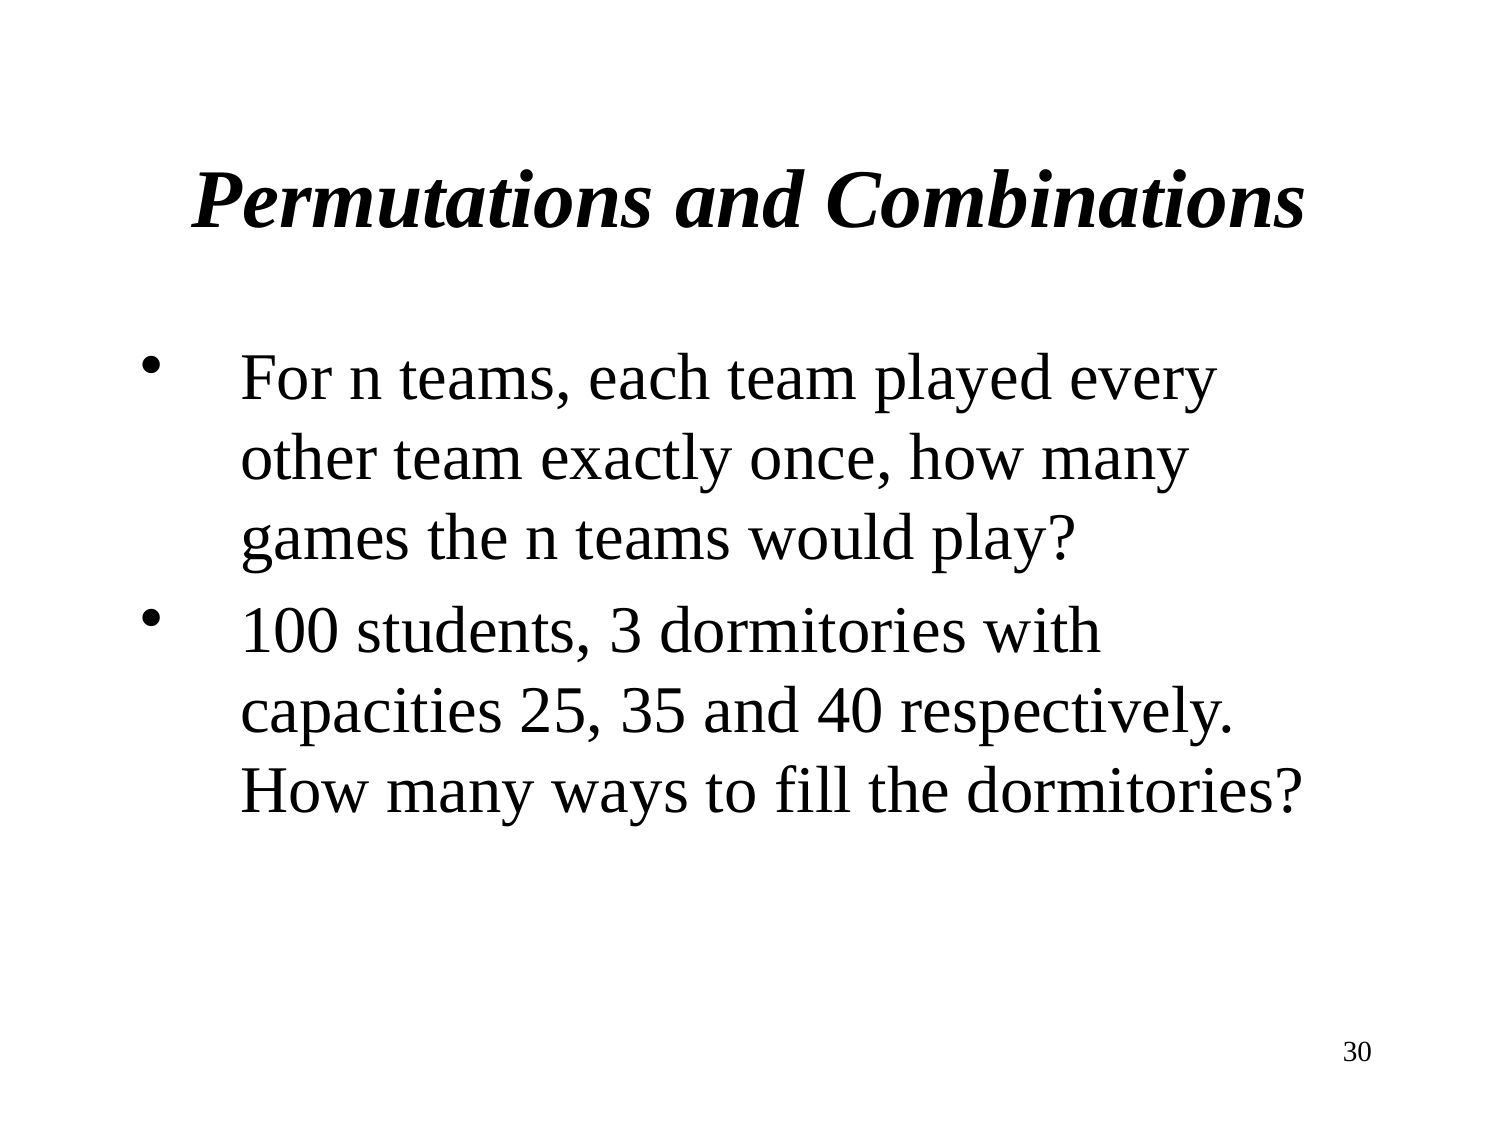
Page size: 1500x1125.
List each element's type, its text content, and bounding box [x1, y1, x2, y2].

list For n teams, each team played every other team exactly once, how many games the n teams would play? 100 students, 3 dormitories with capacities 25, 35 and 40 respectively. How many ways to fill the dormitories? [124, 324, 1376, 1001]
slide_number 30 [1074, 1024, 1388, 1101]
title Permutations and Combinations [124, 99, 1376, 288]
